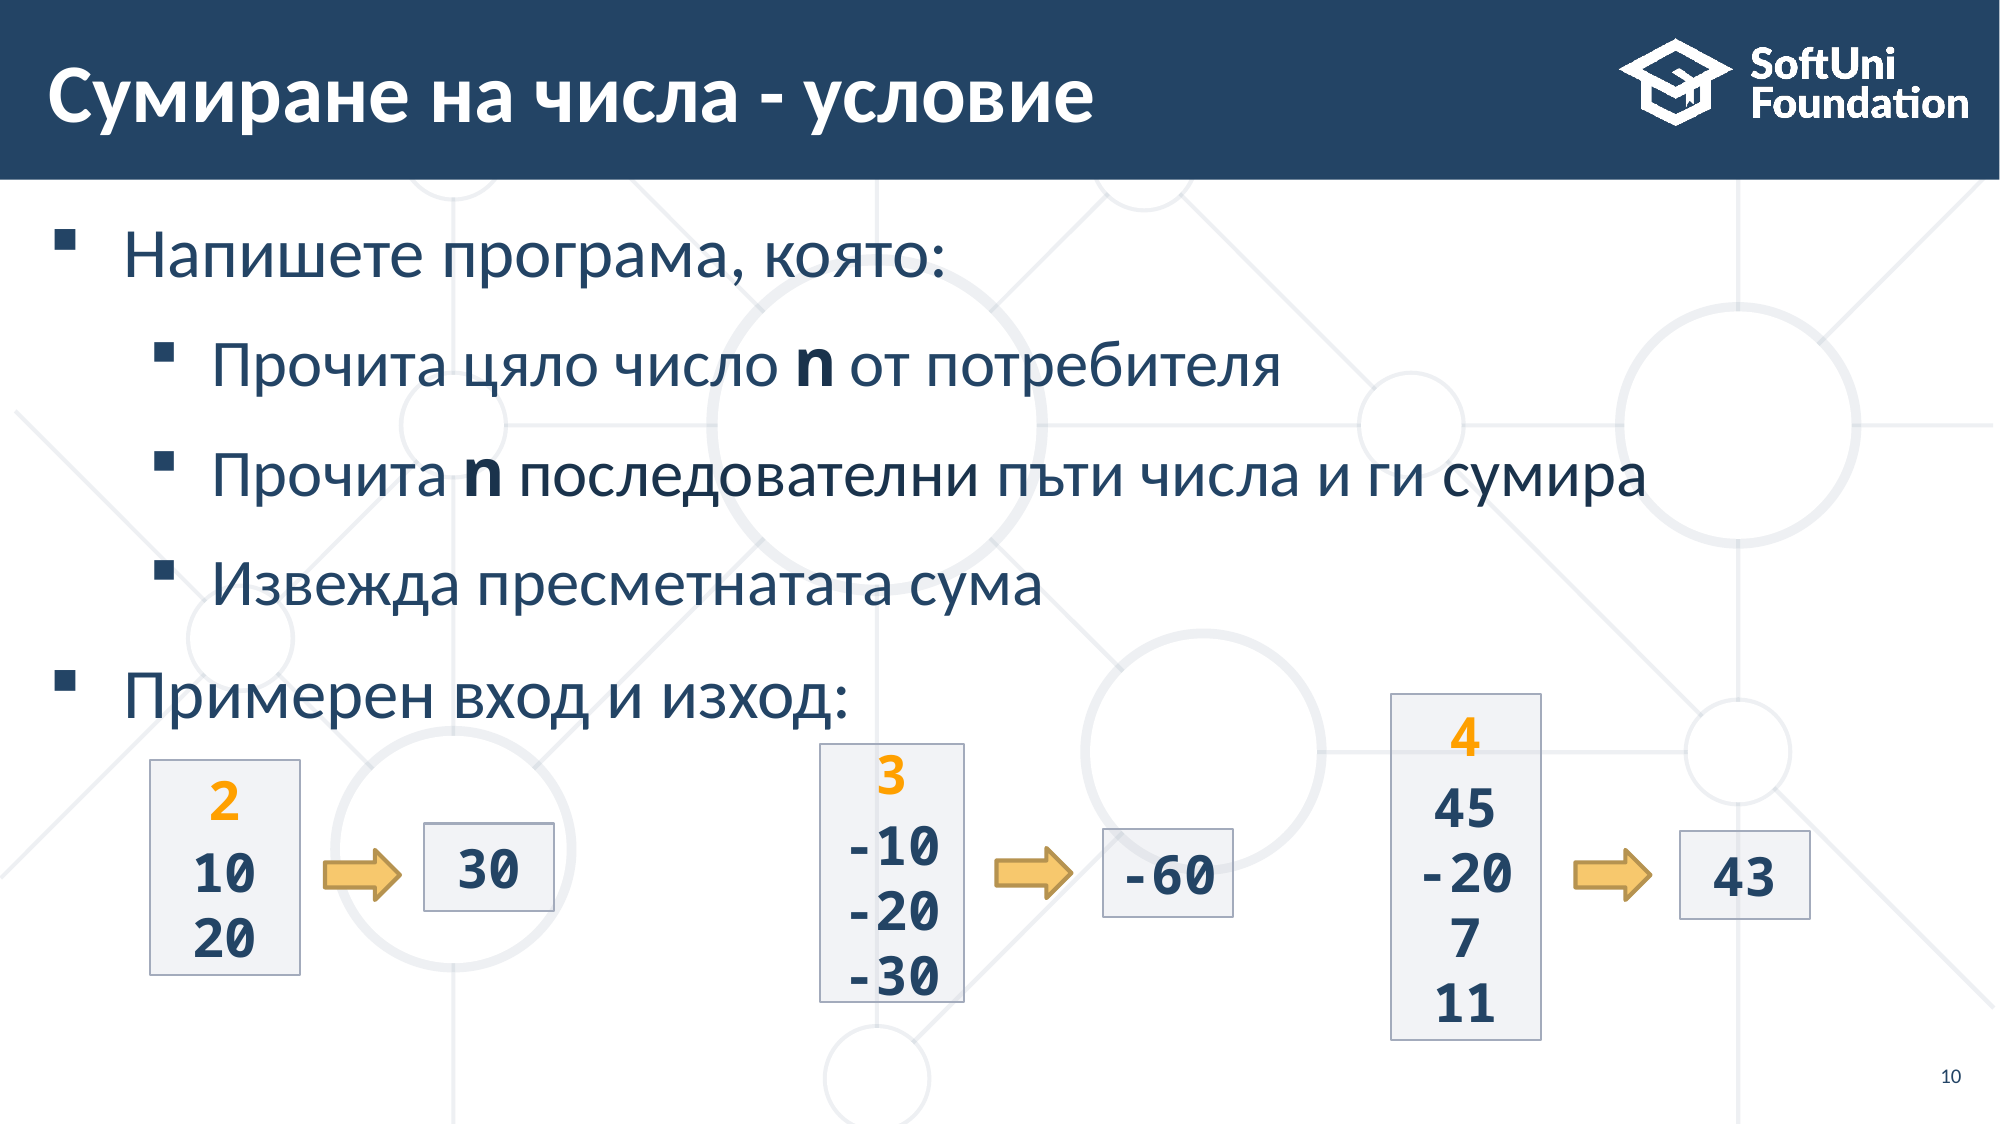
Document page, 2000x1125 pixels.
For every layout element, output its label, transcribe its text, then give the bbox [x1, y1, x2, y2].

text_box 43 [1679, 831, 1810, 919]
text_box 4 45 -20 7 11 [1390, 694, 1541, 1041]
text_box [322, 847, 403, 902]
text_box 30 [424, 823, 554, 911]
text_box -60 [1103, 829, 1233, 917]
list Напишете програма, която: Прочита цяло число n от потребителя Прочита n последователни пъти числа и ги сумира Извежда пресметнатата сума Примерен вход и изход: [31, 196, 1970, 1050]
text_box [994, 846, 1074, 900]
text_box 3 -10 -20 -30 [819, 744, 964, 1002]
text_box [1573, 847, 1653, 902]
title Сумиране на числа - условие [31, 16, 1591, 162]
picture [1618, 38, 1968, 126]
text_box 2 10 20 [149, 759, 300, 975]
slide_number 10 [1896, 1049, 1968, 1101]
